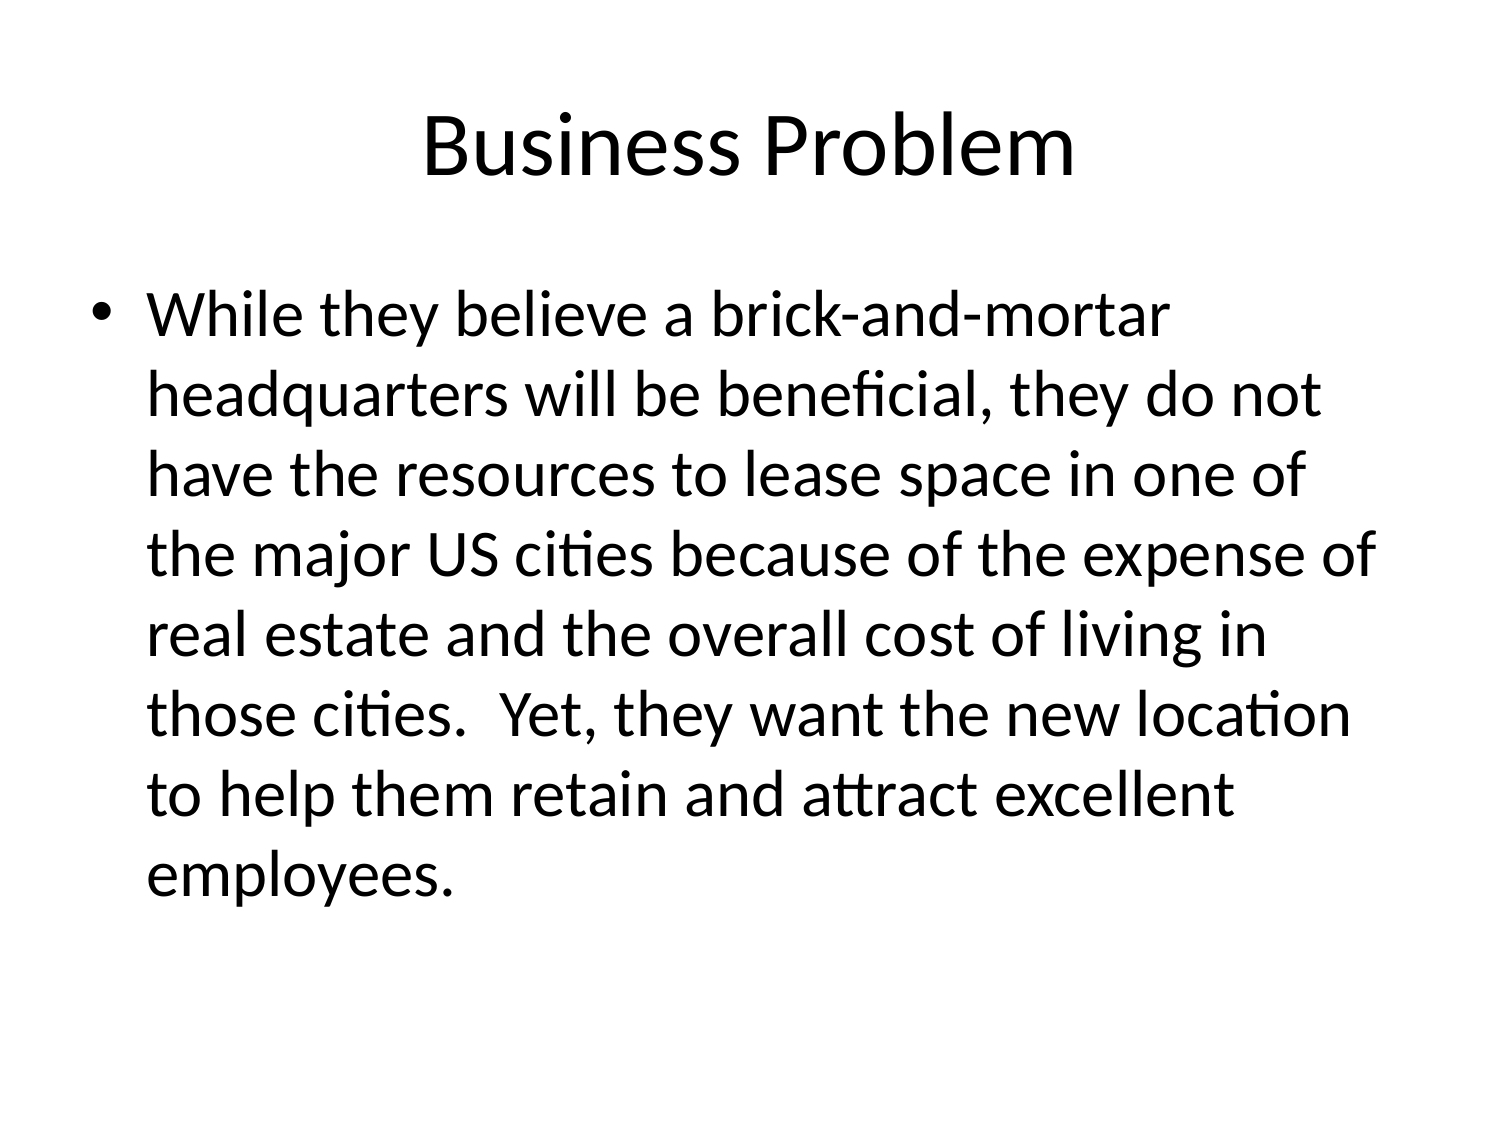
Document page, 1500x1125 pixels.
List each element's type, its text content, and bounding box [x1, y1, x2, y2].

list While they believe a brick-and-mortar headquarters will be beneficial, they do not have the resources to lease space in one of the major US cities because of the expense of real estate and the overall cost of living in those cities. Yet, they want the new location to help them retain and attract excellent employees. [75, 262, 1425, 1005]
title Business Problem [75, 45, 1425, 233]
